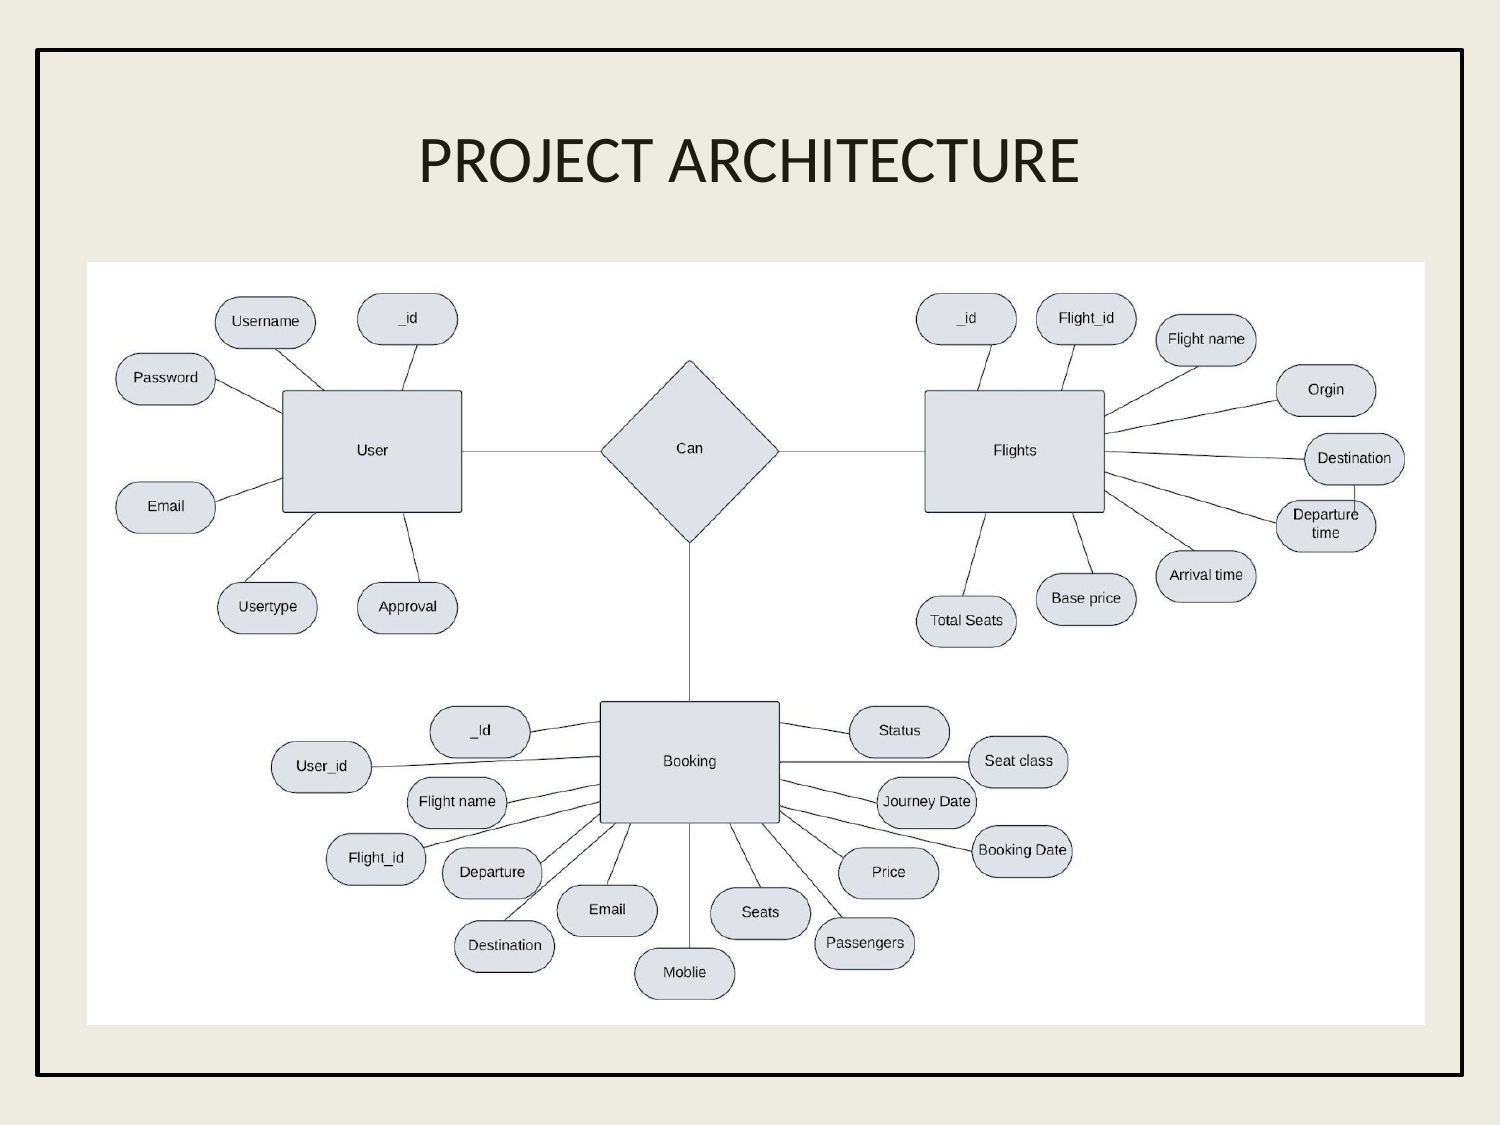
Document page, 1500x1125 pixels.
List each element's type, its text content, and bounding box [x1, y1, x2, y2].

picture [87, 262, 1426, 1026]
title PROJECT ARCHITECTURE [75, 87, 1425, 225]
text_box [35, 48, 1464, 1077]
